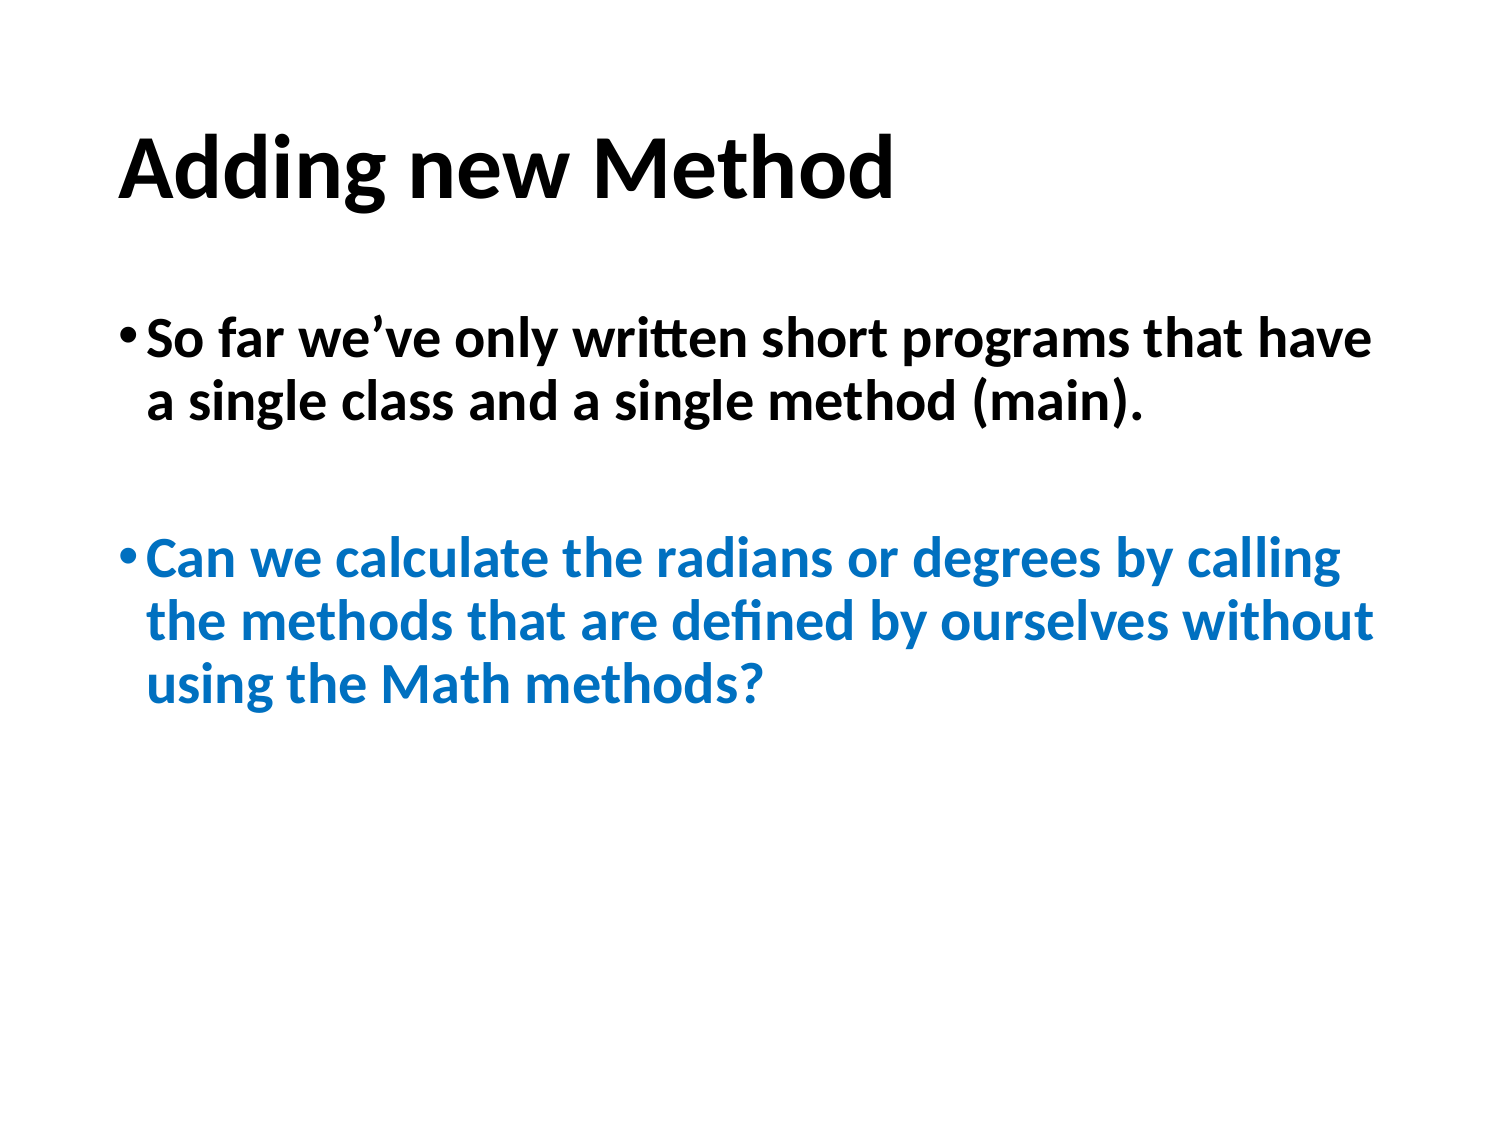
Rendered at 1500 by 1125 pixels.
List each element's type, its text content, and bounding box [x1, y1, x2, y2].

list So far we’ve only written short programs that have a single class and a single method (main). Can we calculate the radians or degrees by calling the methods that are defined by ourselves without using the Math methods? [103, 299, 1397, 1014]
title Adding new Method [103, 59, 1397, 278]
